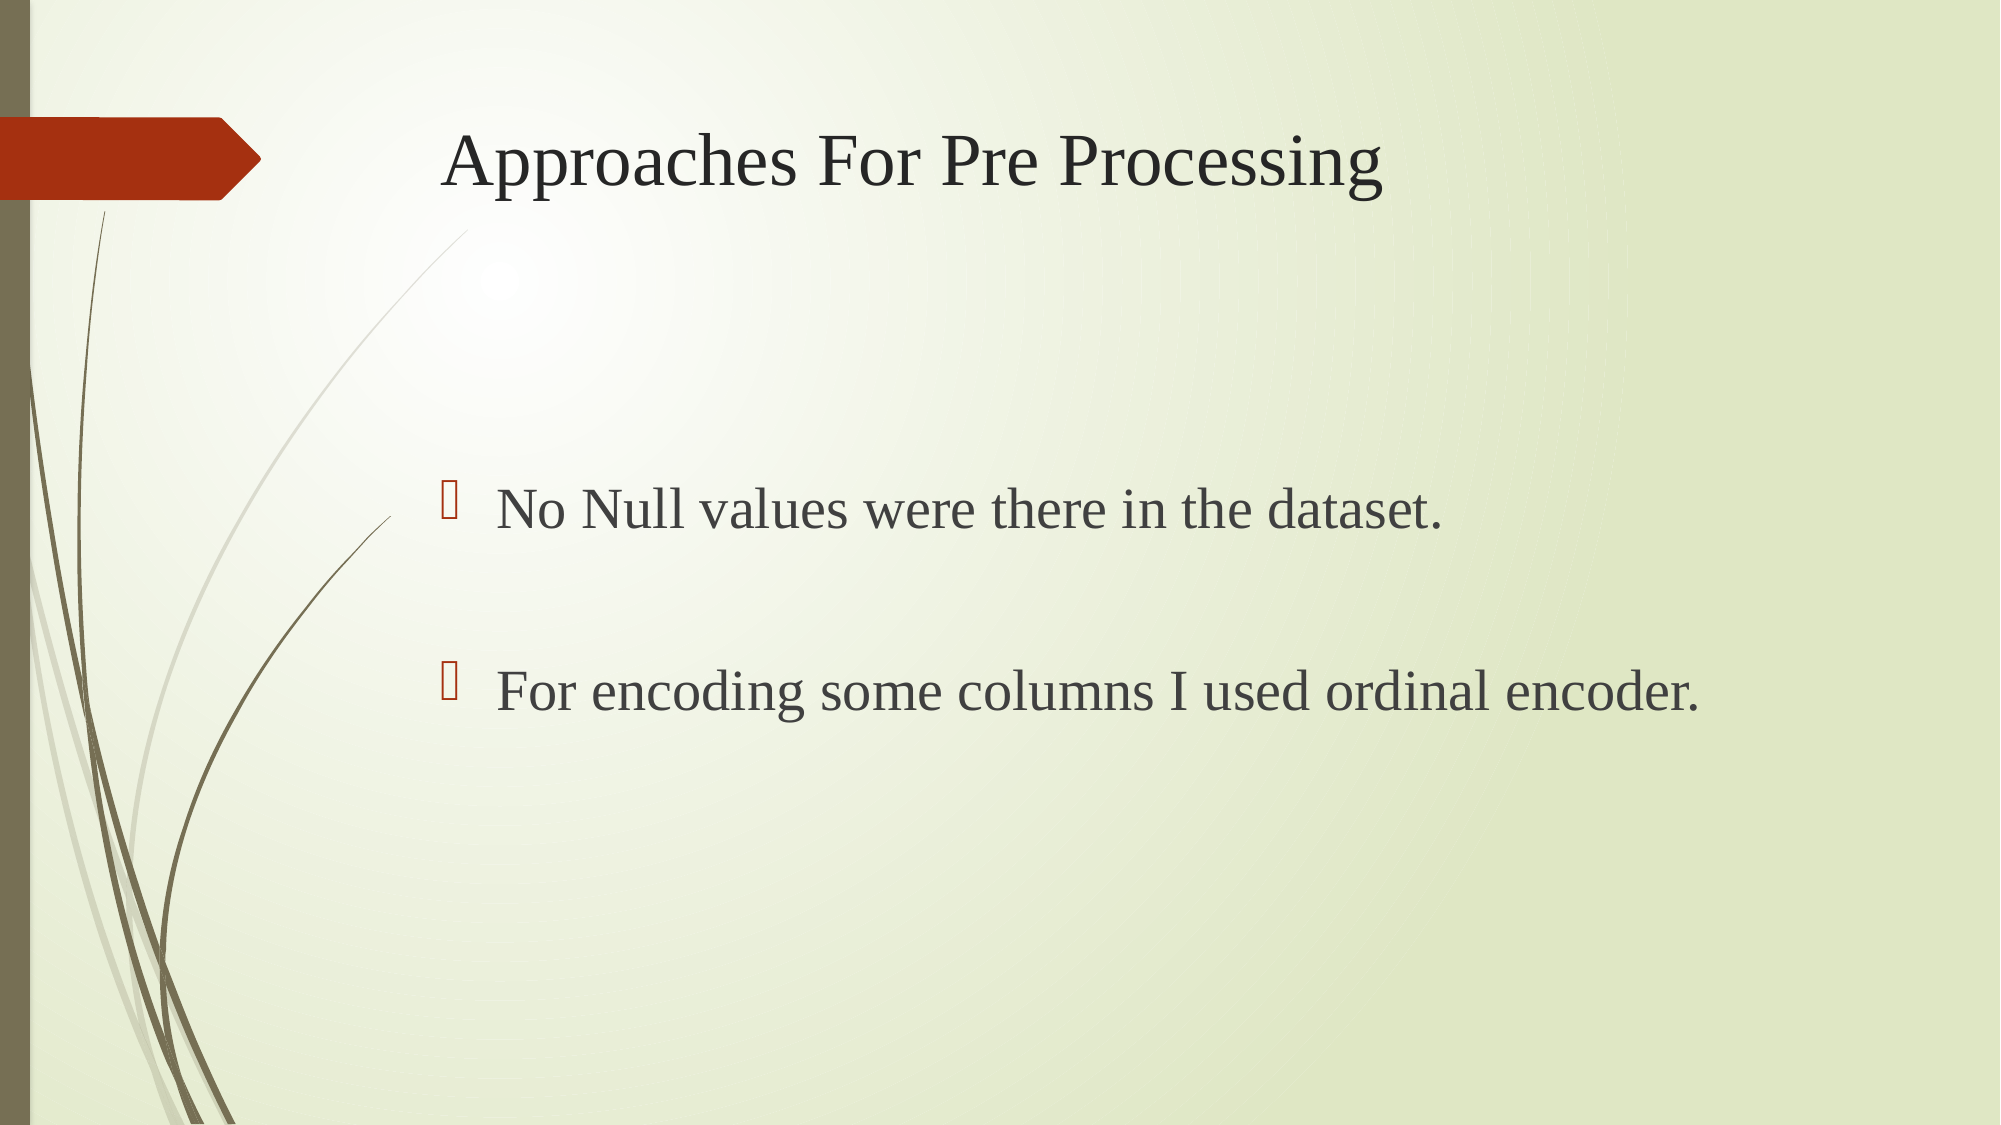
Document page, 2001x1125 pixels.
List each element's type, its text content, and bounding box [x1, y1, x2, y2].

list No Null values were there in the dataset. For encoding some columns I used ordinal encoder. [424, 462, 1888, 798]
title Approaches For Pre Processing [425, 102, 1888, 313]
